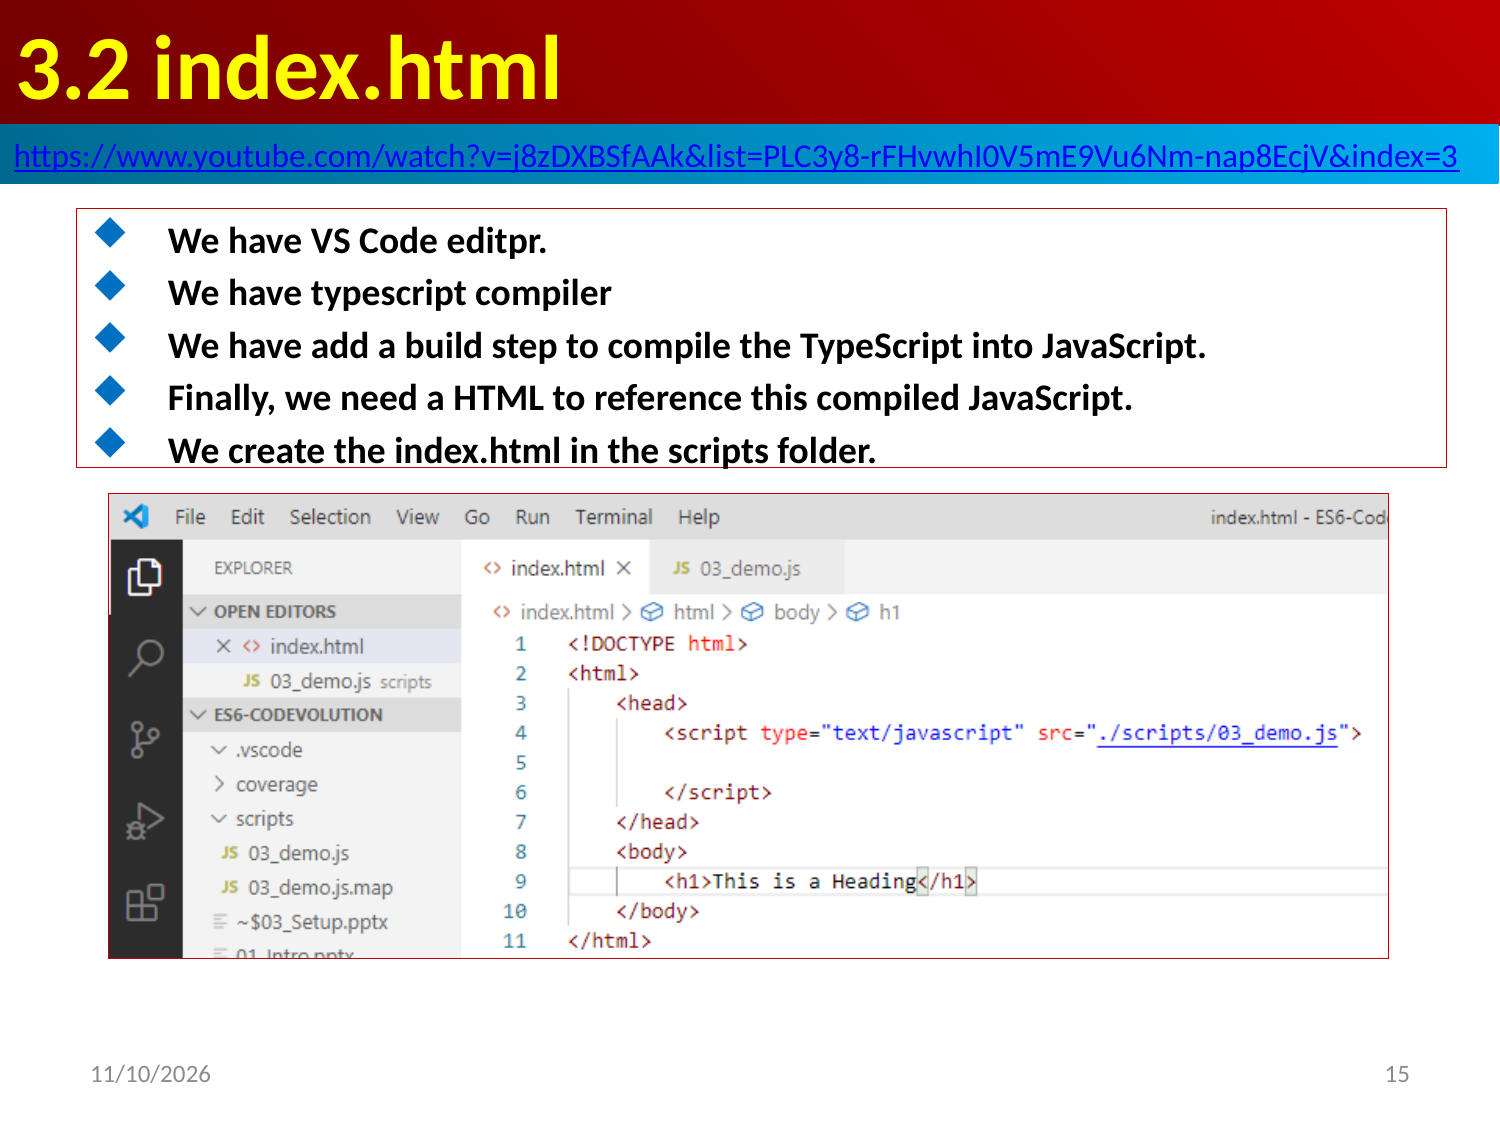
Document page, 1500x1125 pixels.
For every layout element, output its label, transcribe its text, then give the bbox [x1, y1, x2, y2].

slide_number 15 [1074, 1042, 1425, 1103]
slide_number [75, 1042, 425, 1103]
subtitle We have VS Code editpr. We have typescript compiler We have add a build step to compile the TypeScript into JavaScript. Finally, we need a HTML to reference this compiled JavaScript. We create the index.html in the scripts folder. [76, 208, 1447, 468]
picture [108, 492, 1389, 959]
title 3.2 index.html [0, 0, 1500, 126]
text_box https://www.youtube.com/watch?v=j8zDXBSfAAk&list=PLC3y8-rFHvwhI0V5mE9Vu6Nm-nap8EcjV&index=3 [0, 124, 1499, 184]
